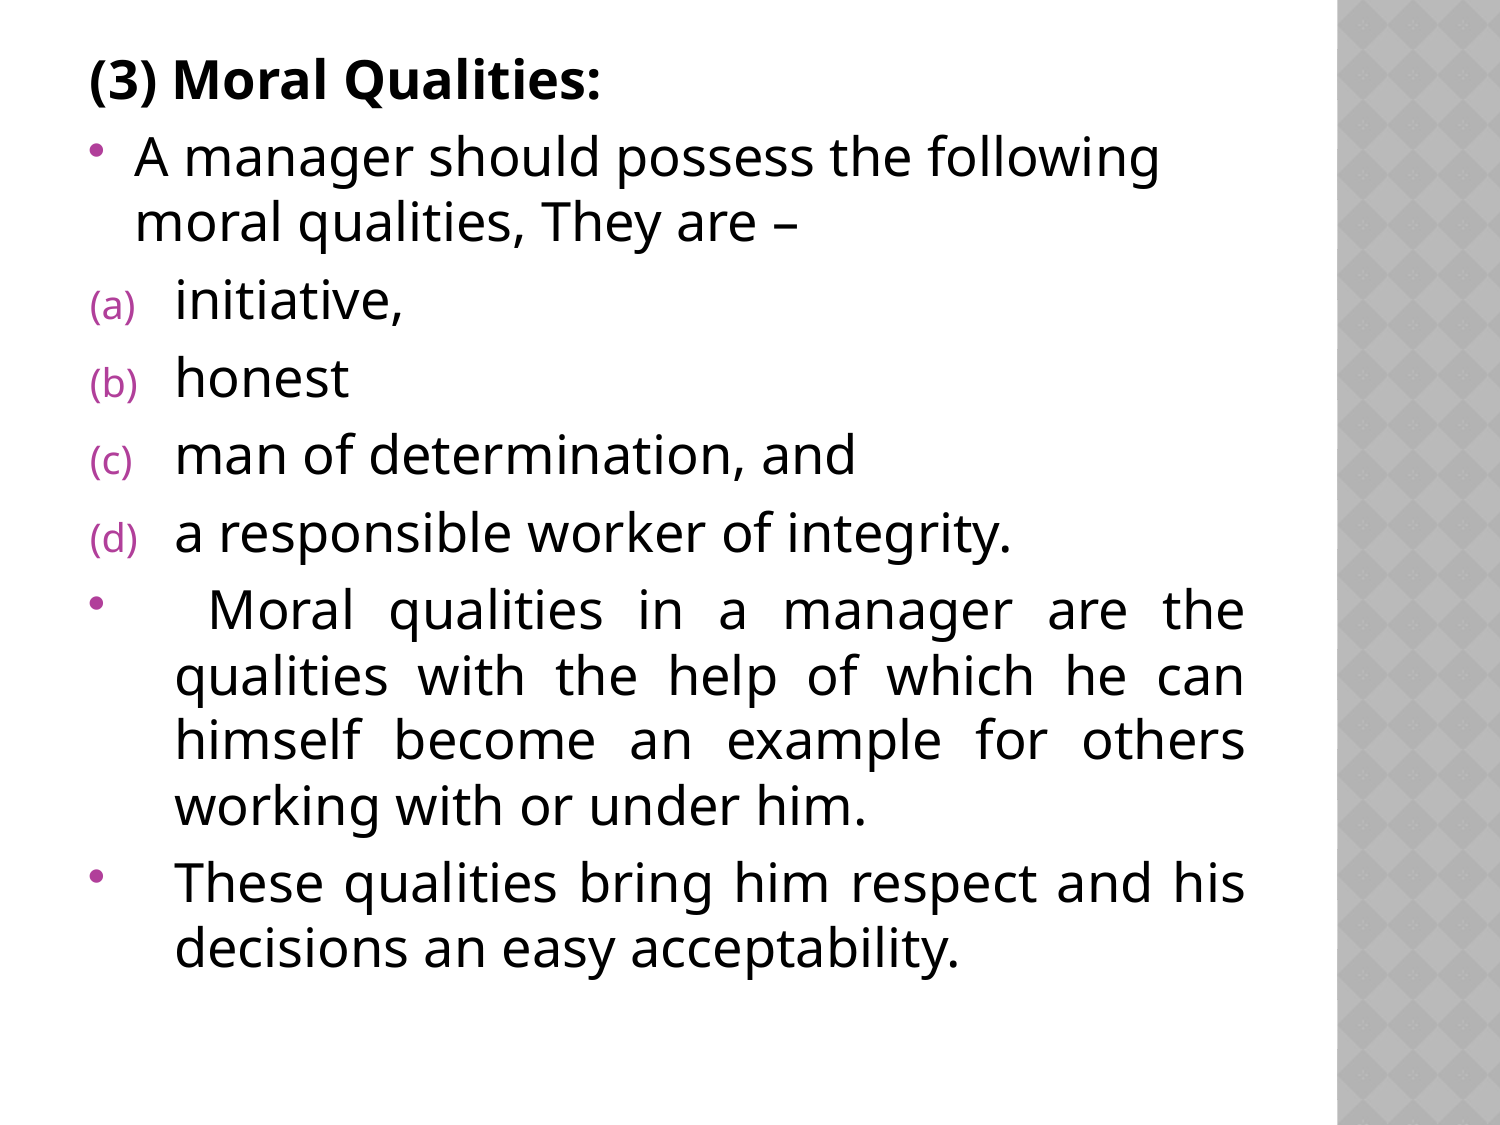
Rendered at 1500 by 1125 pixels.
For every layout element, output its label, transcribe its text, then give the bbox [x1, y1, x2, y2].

list (3) Moral Qualities: A manager should possess the following moral qualities, They are – initiative, honest man of determination, and a responsible worker of integrity. Moral qualities in a manager are the qualities with the help of which he can himself become an example for others working with or under him. These qualities bring him respect and his decisions an easy acceptability. [75, 37, 1263, 1059]
